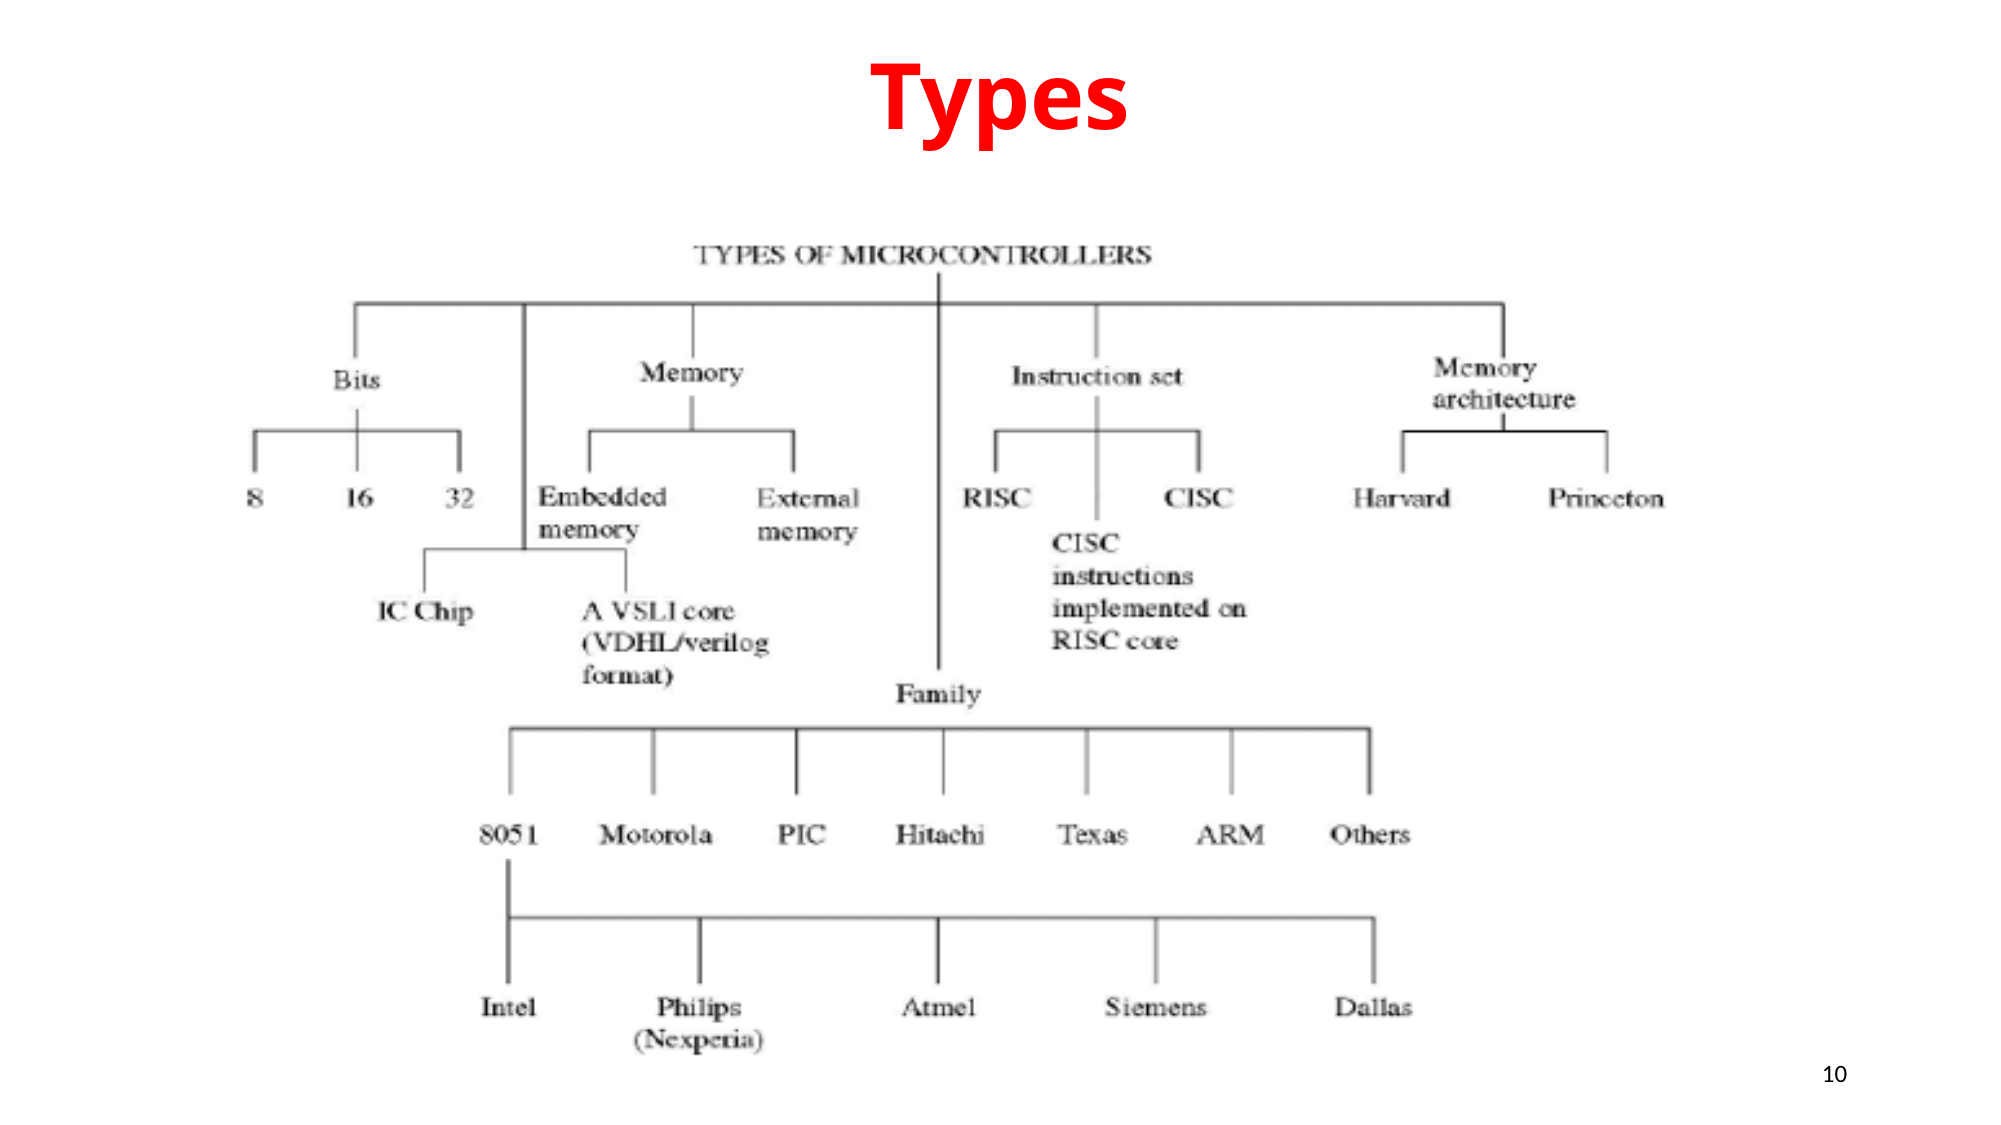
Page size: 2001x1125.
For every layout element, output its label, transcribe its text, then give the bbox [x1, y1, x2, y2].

slide_number 10 [1412, 1042, 1863, 1103]
title Types [99, 45, 1900, 155]
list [228, 235, 1684, 1064]
